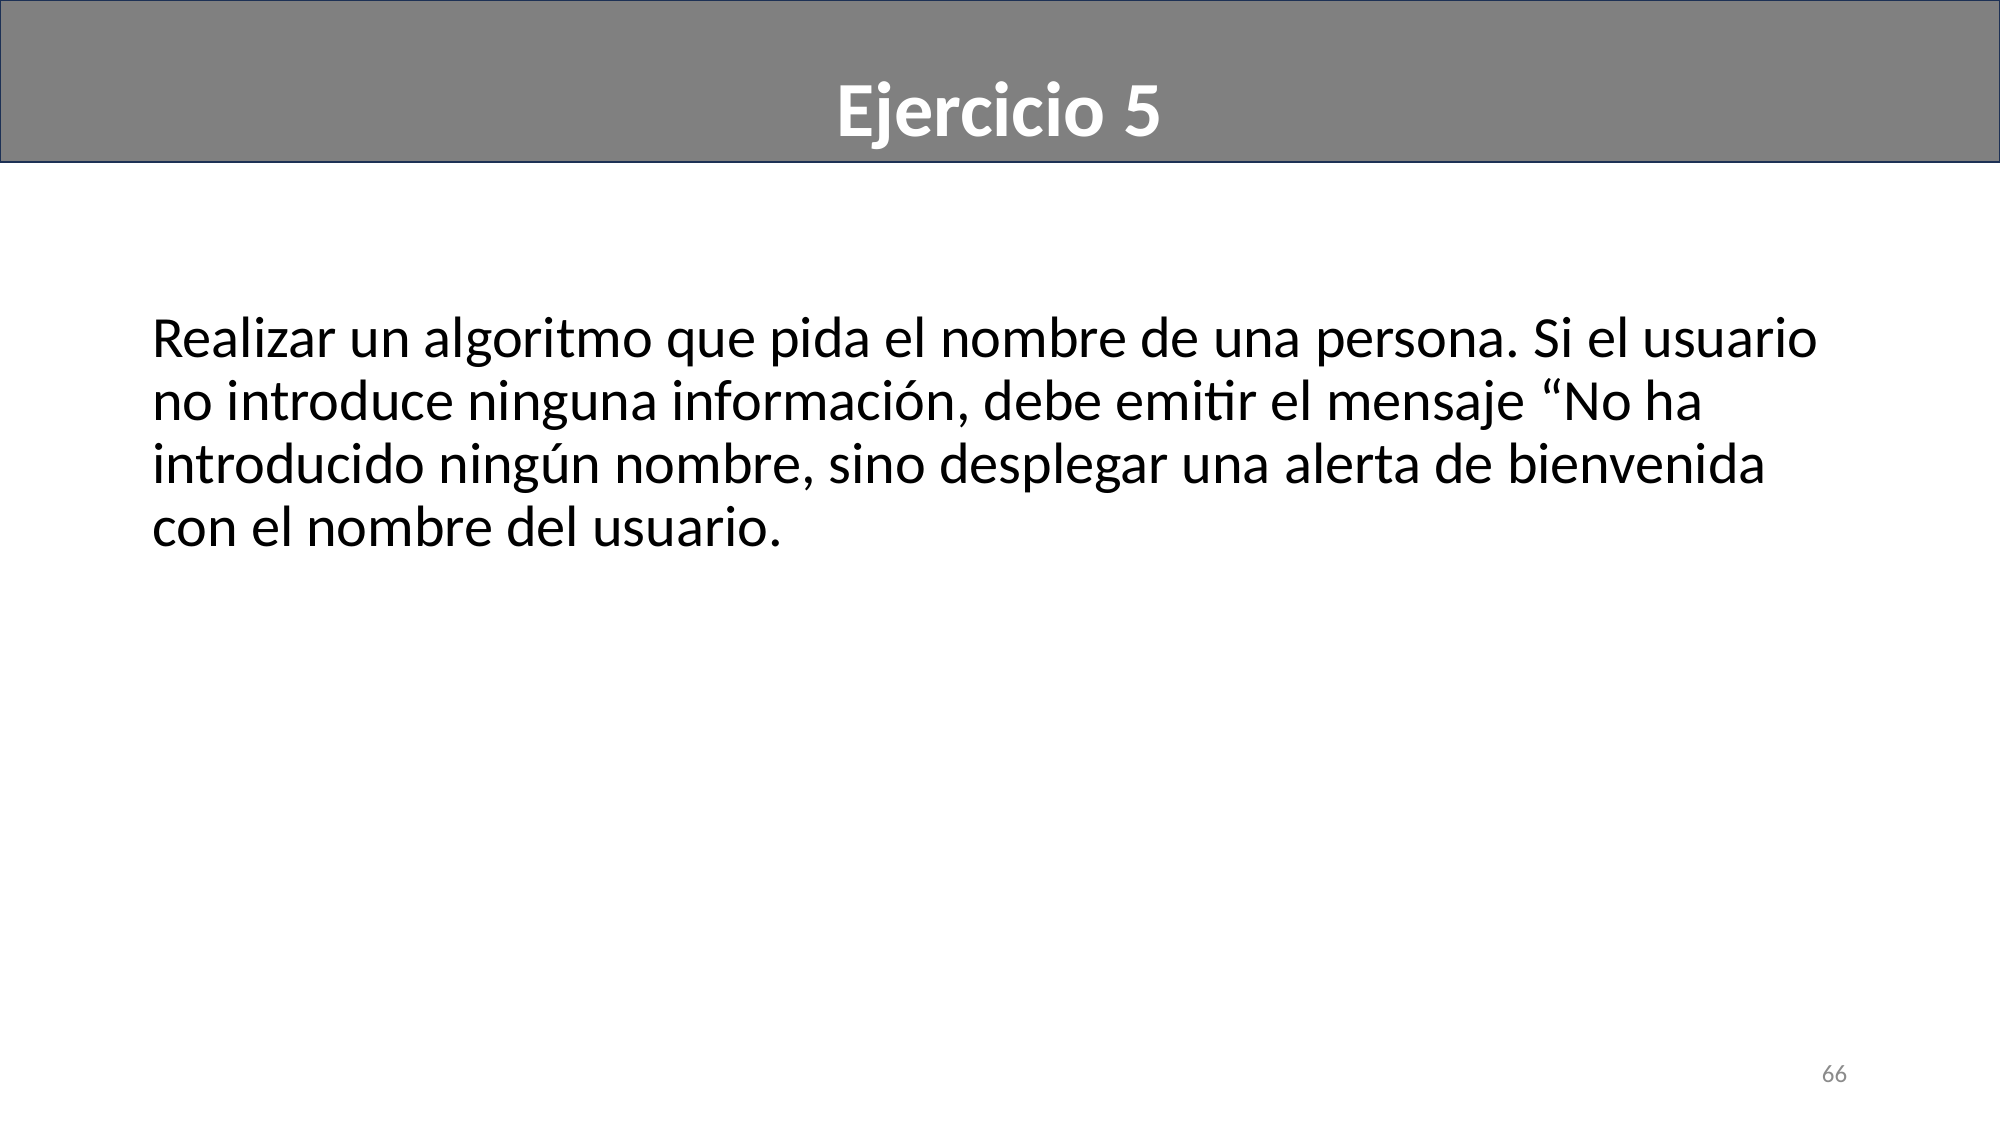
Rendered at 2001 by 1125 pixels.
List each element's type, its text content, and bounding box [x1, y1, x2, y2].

text_box Ejercicio 5 [0, 0, 2000, 163]
slide_number 66 [1412, 1042, 1863, 1103]
list Realizar un algoritmo que pida el nombre de una persona. Si el usuario no introduce ninguna información, debe emitir el mensaje “No ha introducido ningún nombre, sino desplegar una alerta de bienvenida con el nombre del usuario. [137, 299, 1863, 1014]
